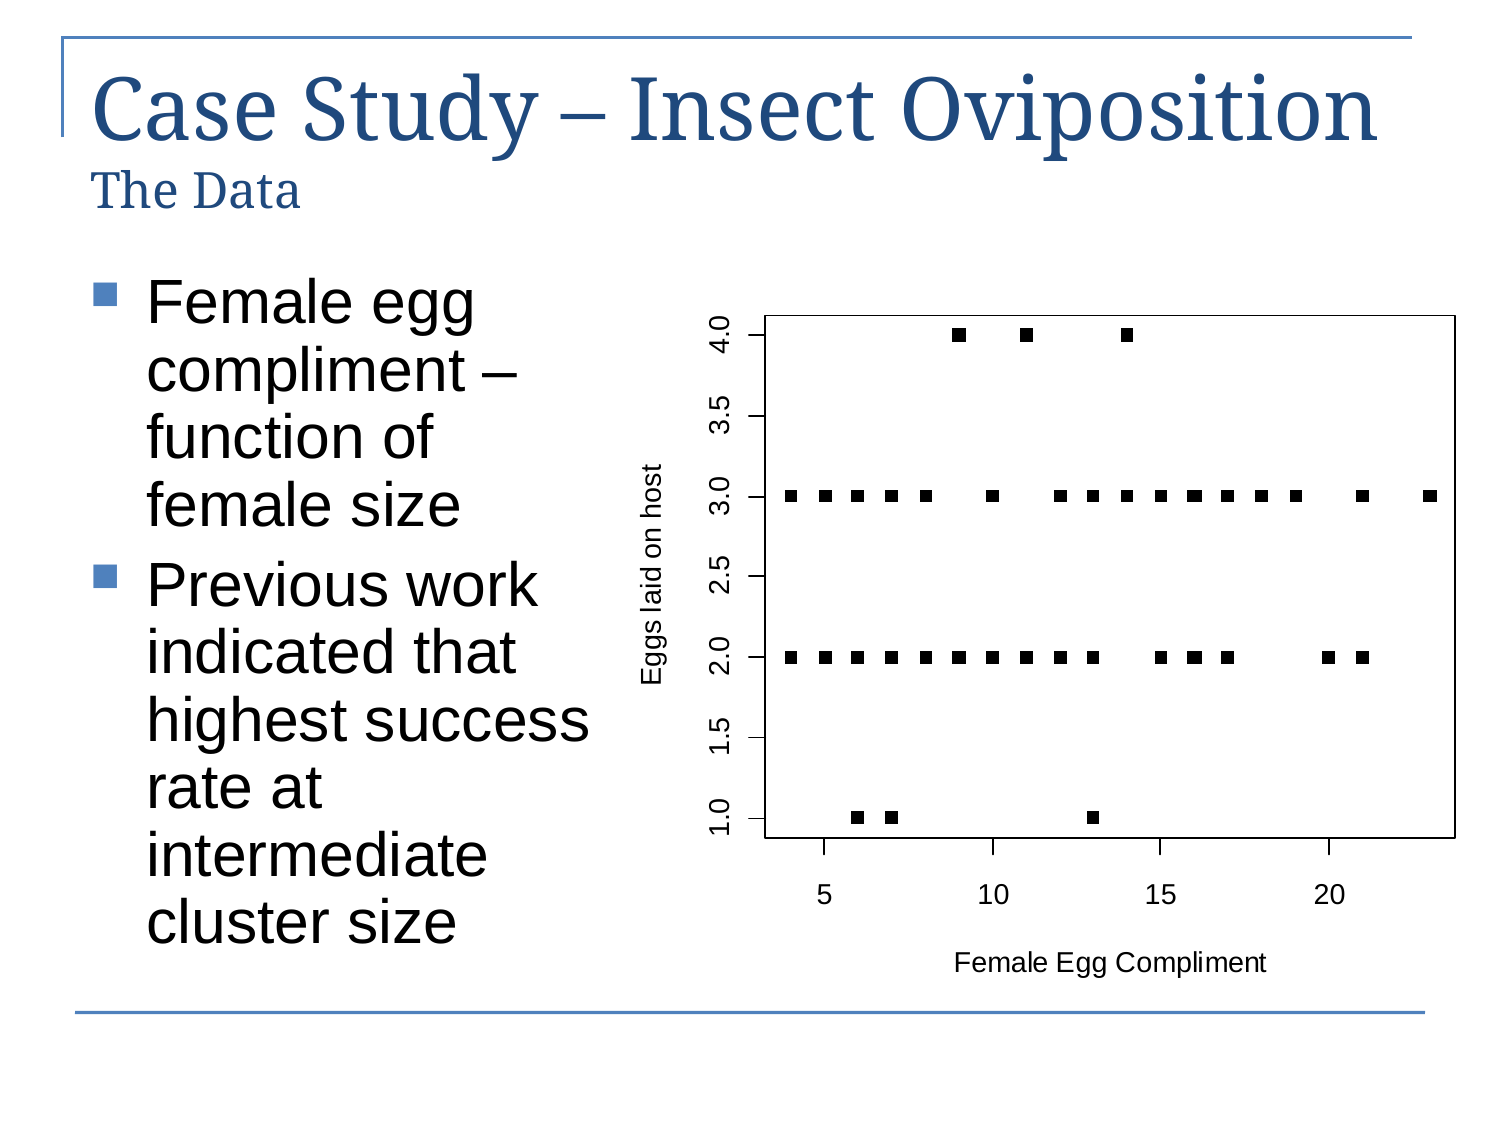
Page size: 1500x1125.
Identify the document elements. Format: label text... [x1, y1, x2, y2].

list Female egg compliment – function of female size Previous work indicated that highest success rate at intermediate cluster size [75, 262, 619, 1006]
picture [624, 175, 1500, 1013]
title Case Study – Insect Oviposition The Data [75, 45, 1425, 233]
